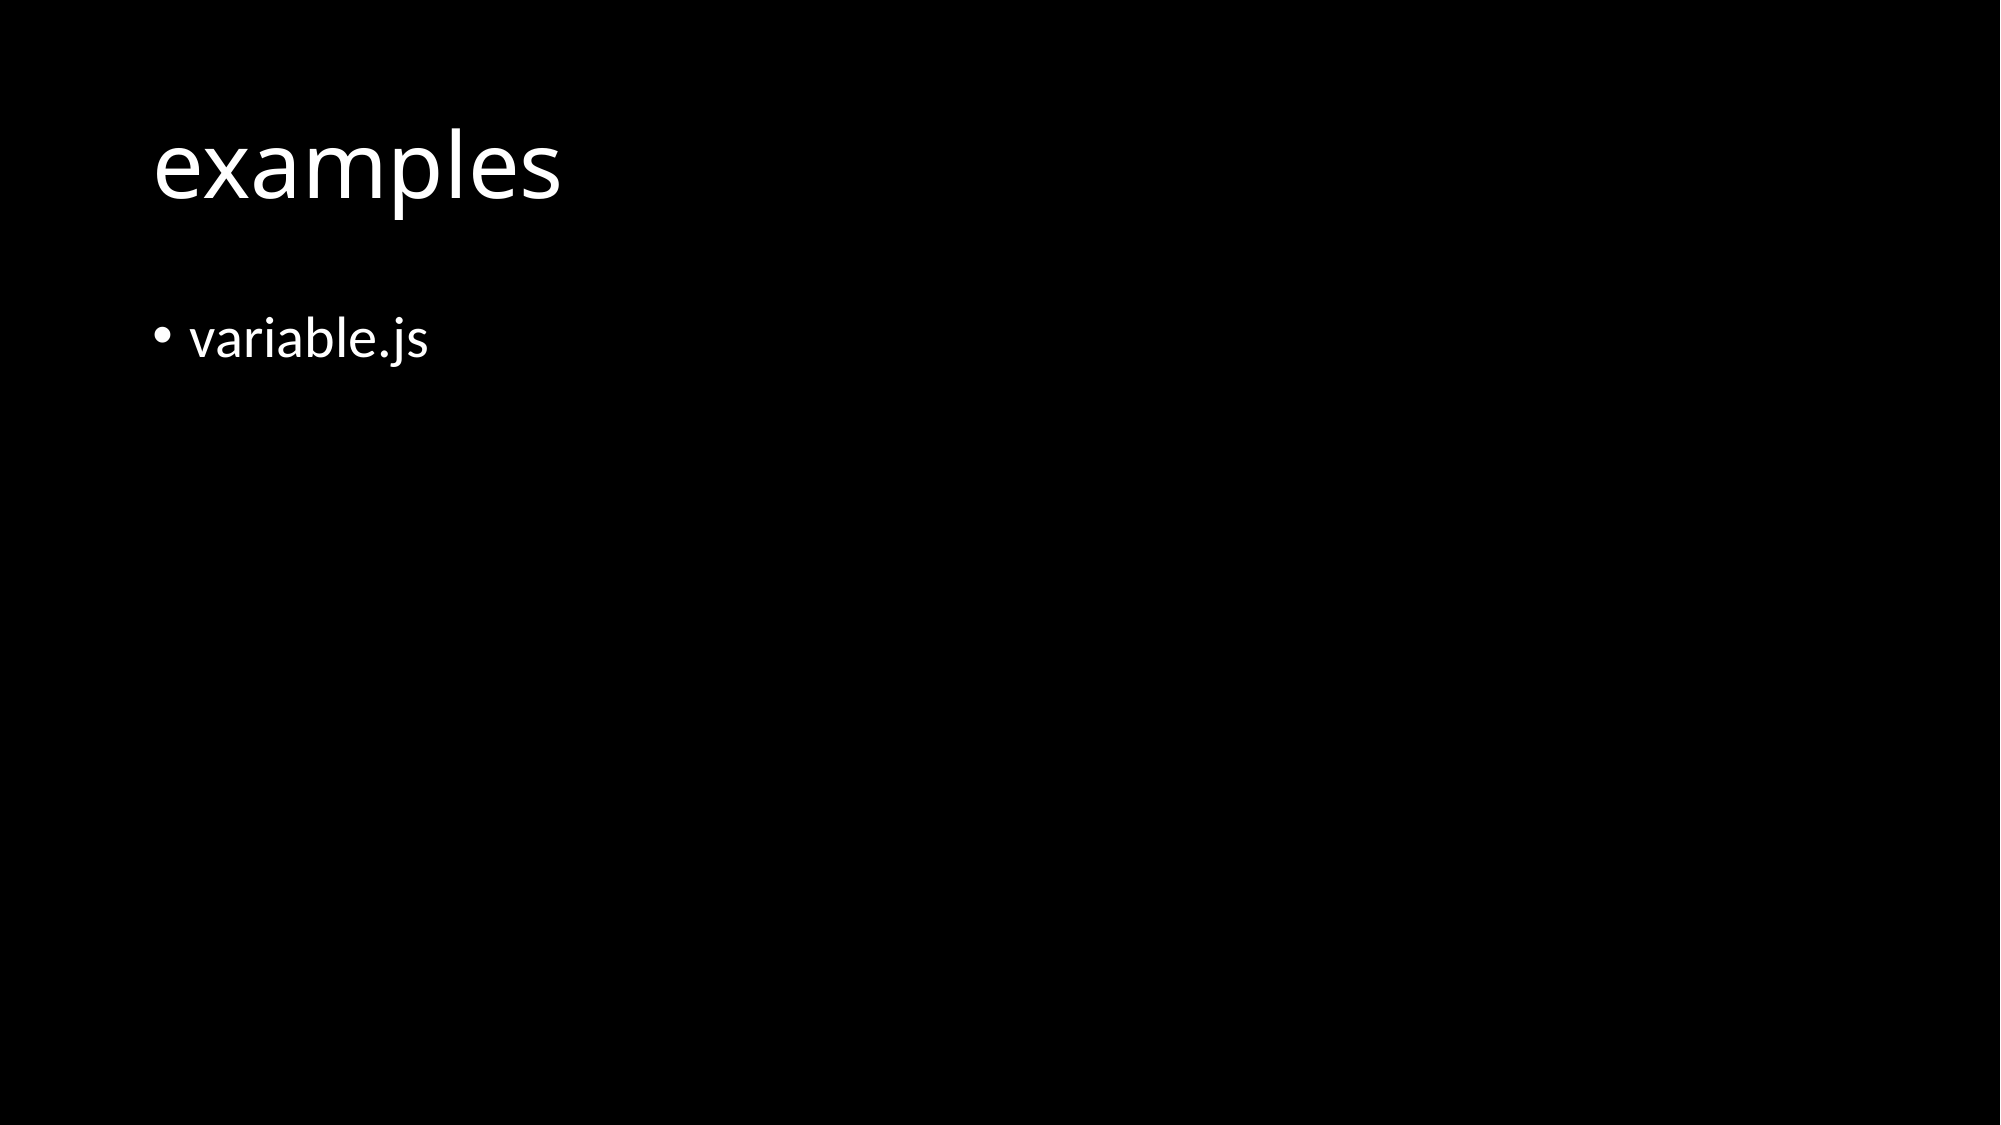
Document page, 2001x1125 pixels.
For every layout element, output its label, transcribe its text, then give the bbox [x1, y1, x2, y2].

title examples [137, 59, 1863, 278]
list variable.js [137, 299, 1863, 1014]
